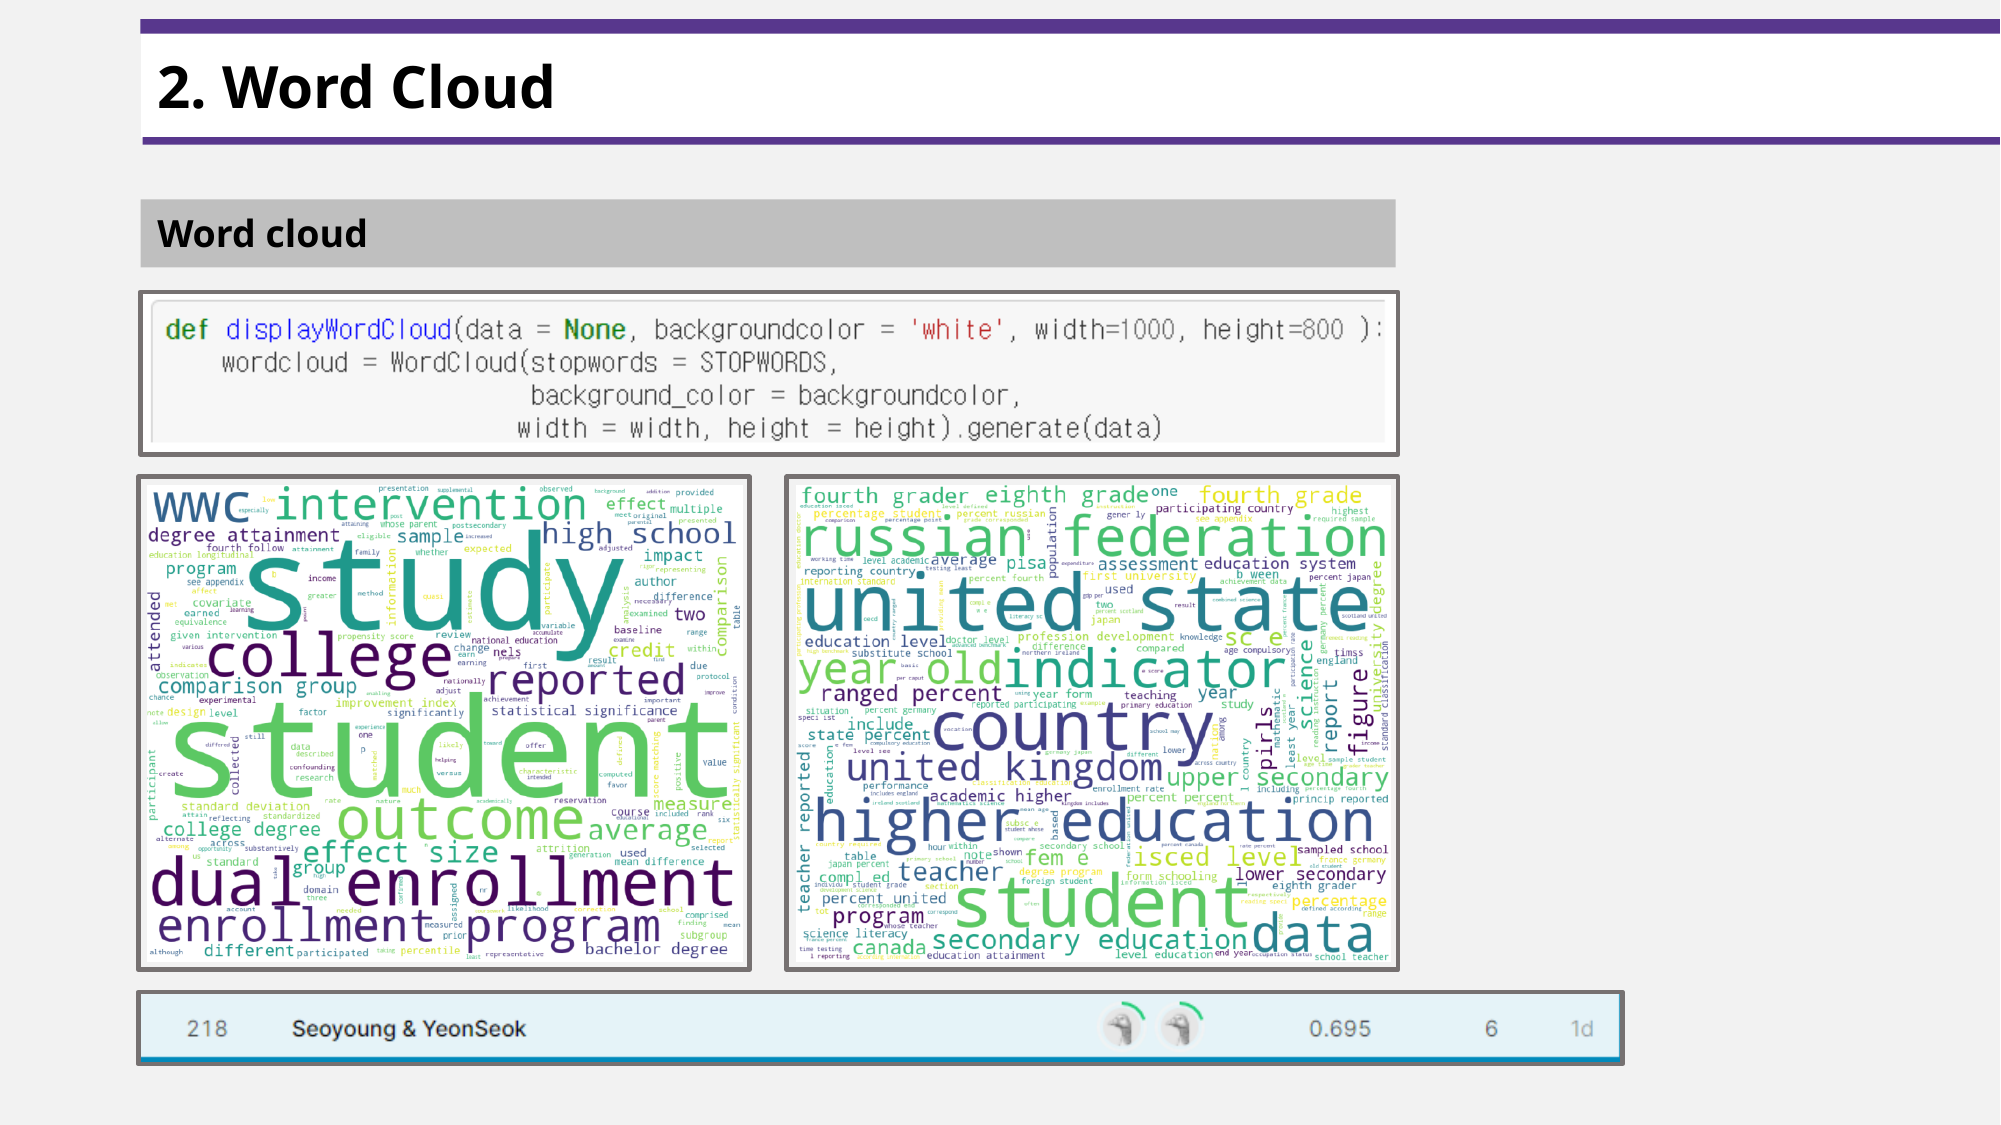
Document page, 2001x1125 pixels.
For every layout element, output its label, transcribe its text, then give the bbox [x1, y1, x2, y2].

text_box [140, 19, 2000, 145]
picture [140, 994, 1621, 1057]
picture [140, 478, 748, 968]
text_box [140, 198, 1397, 268]
text_box Word cloud [142, 203, 1254, 263]
picture [789, 478, 1396, 968]
picture [142, 294, 1396, 452]
